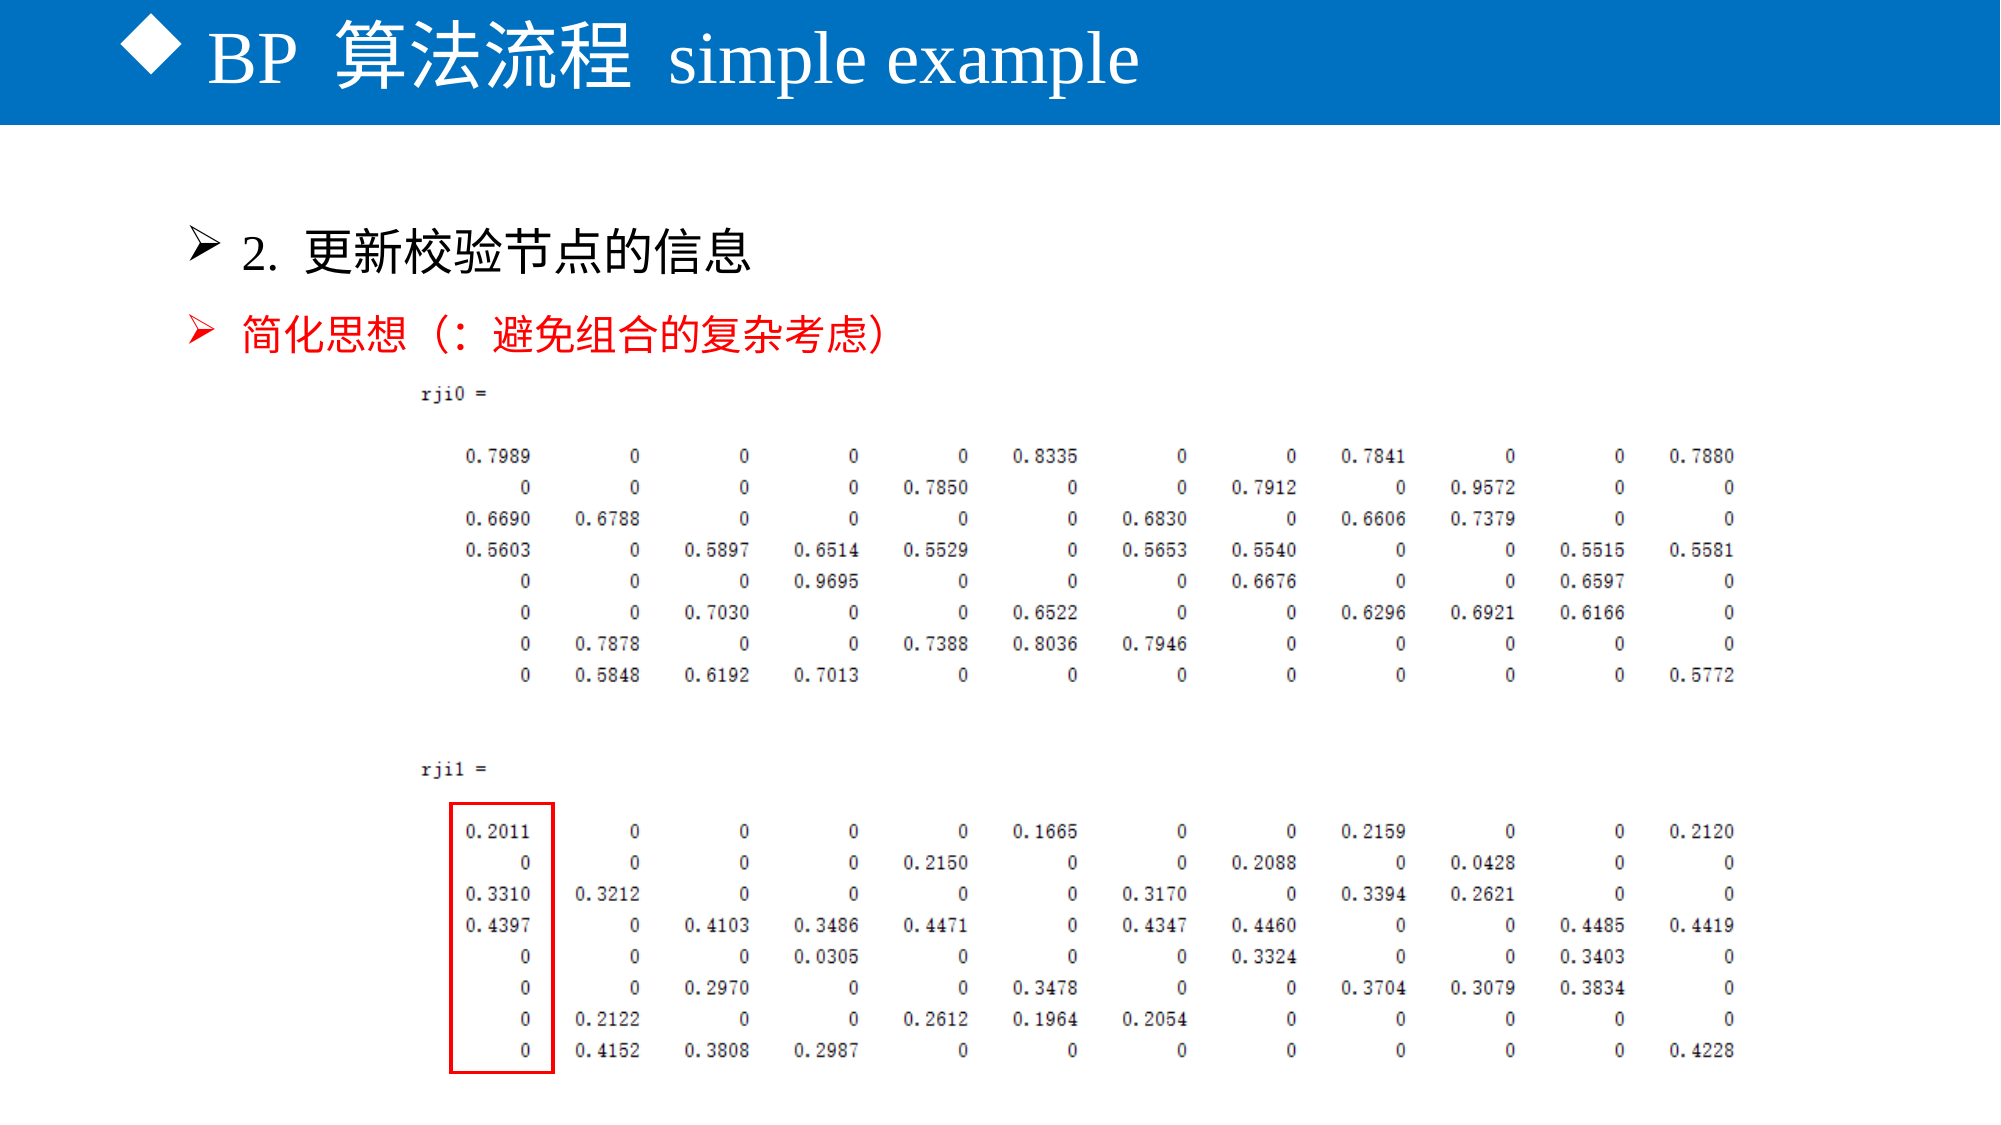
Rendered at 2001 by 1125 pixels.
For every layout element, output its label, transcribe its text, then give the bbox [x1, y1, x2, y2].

picture [417, 374, 1763, 1074]
title BP 算法流程 simple example [99, 1, 1863, 107]
